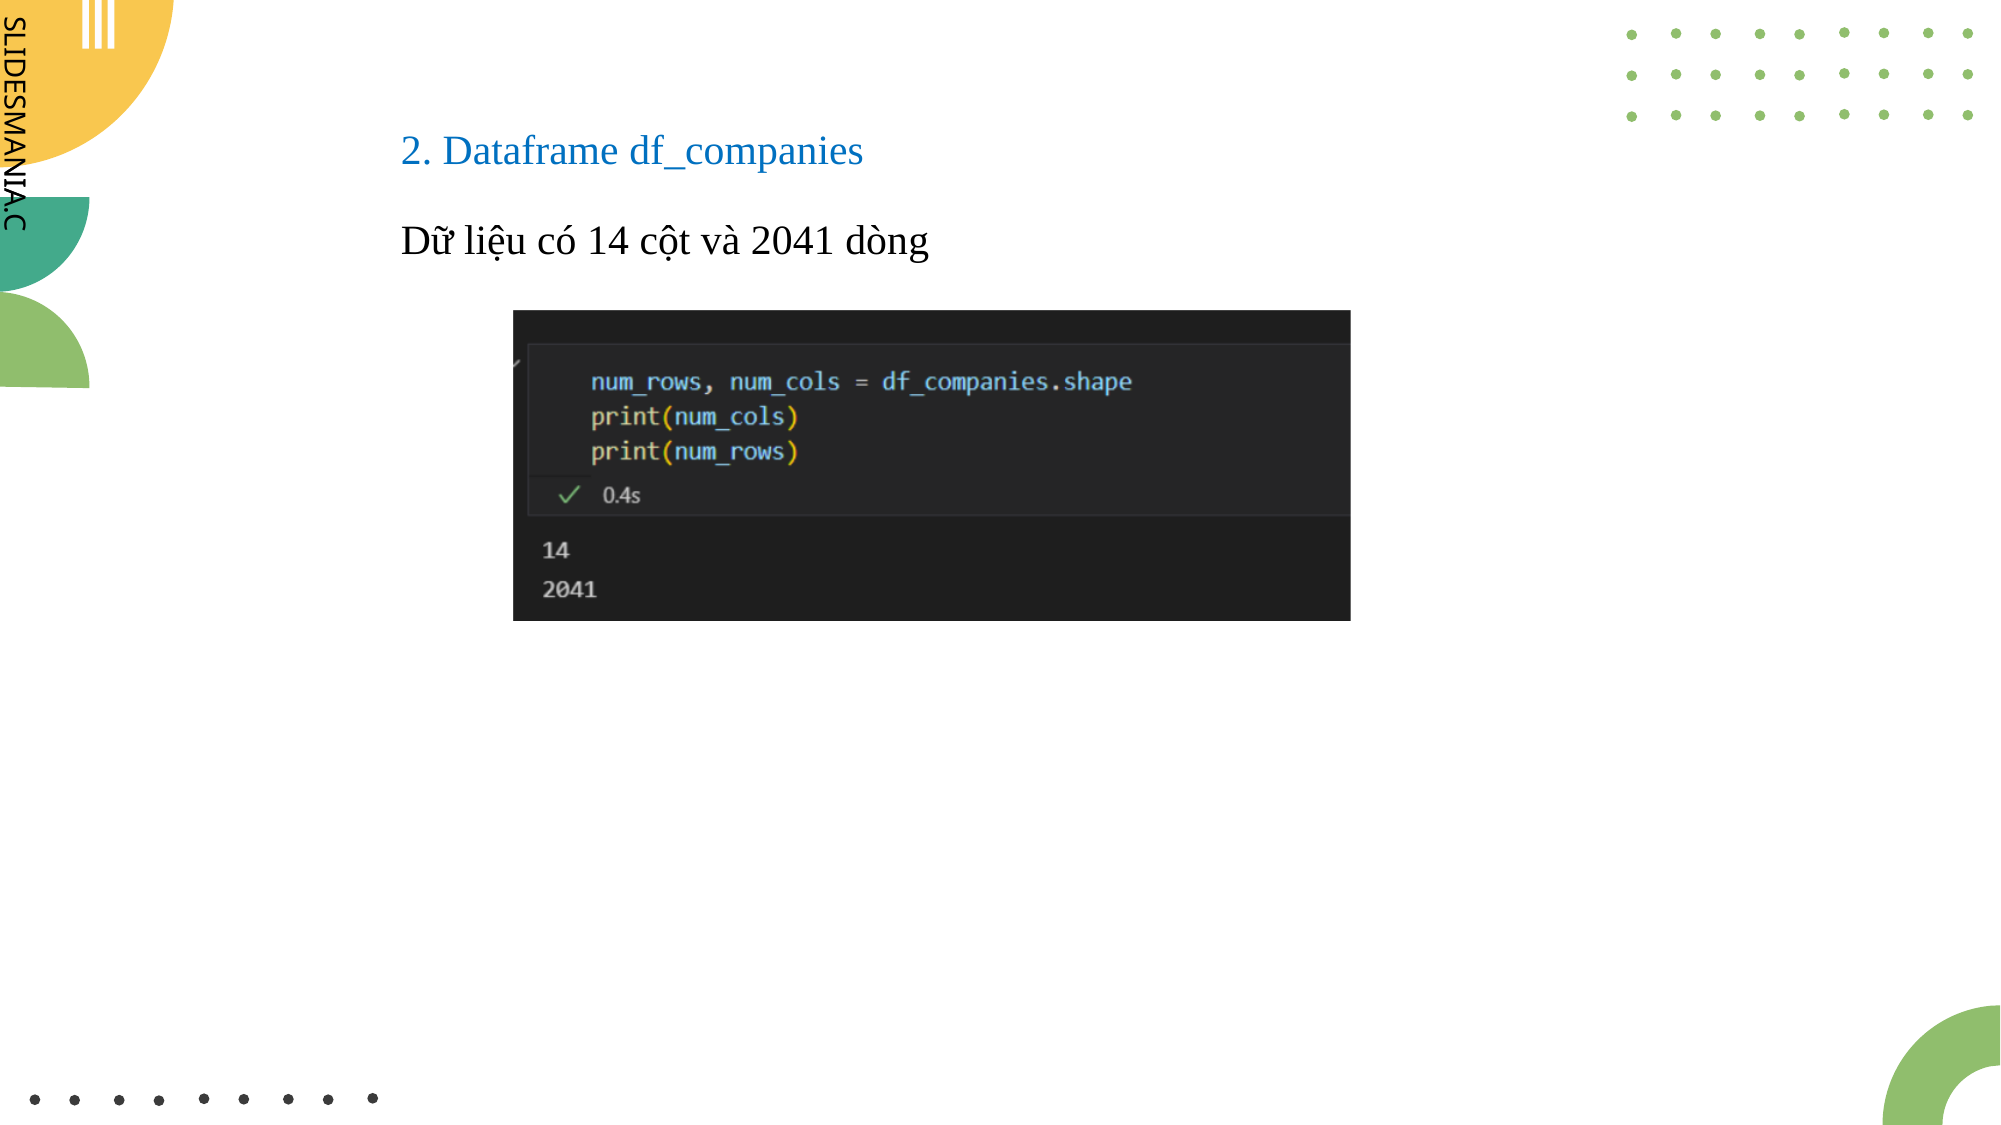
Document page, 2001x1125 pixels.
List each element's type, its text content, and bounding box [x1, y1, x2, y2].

picture [512, 308, 1352, 622]
text_box 2. Dataframe df_companies Dữ liệu có 14 cột và 2041 dòng [386, 115, 945, 270]
